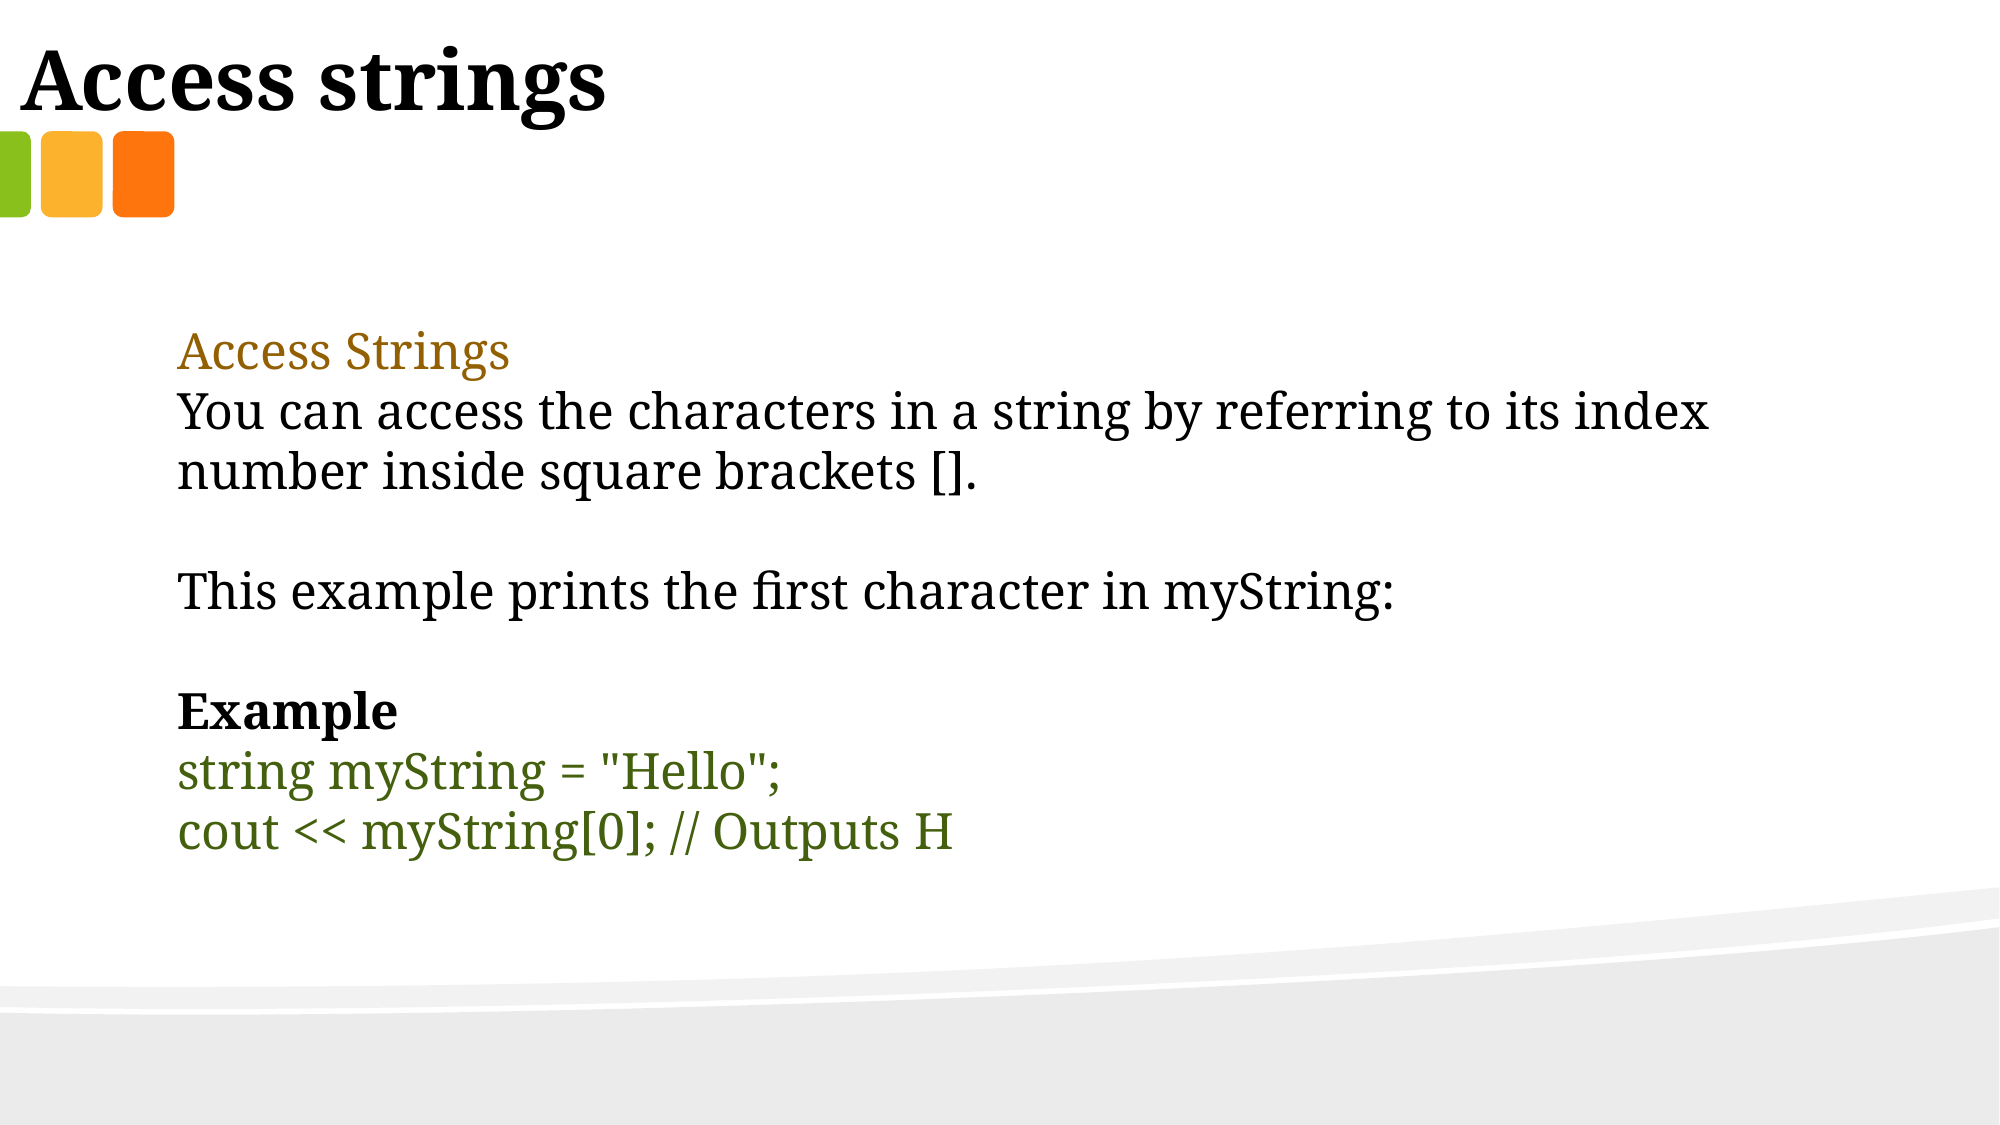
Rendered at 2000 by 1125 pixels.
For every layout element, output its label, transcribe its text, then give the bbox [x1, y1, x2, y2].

text_box Access strings [0, 4, 1938, 138]
text_box Access Strings You can access the characters in a string by referring to its index number inside square brackets []. This example prints the first character in myString: Example string myString = "Hello"; cout << myString[0]; // Outputs H [162, 251, 1906, 867]
